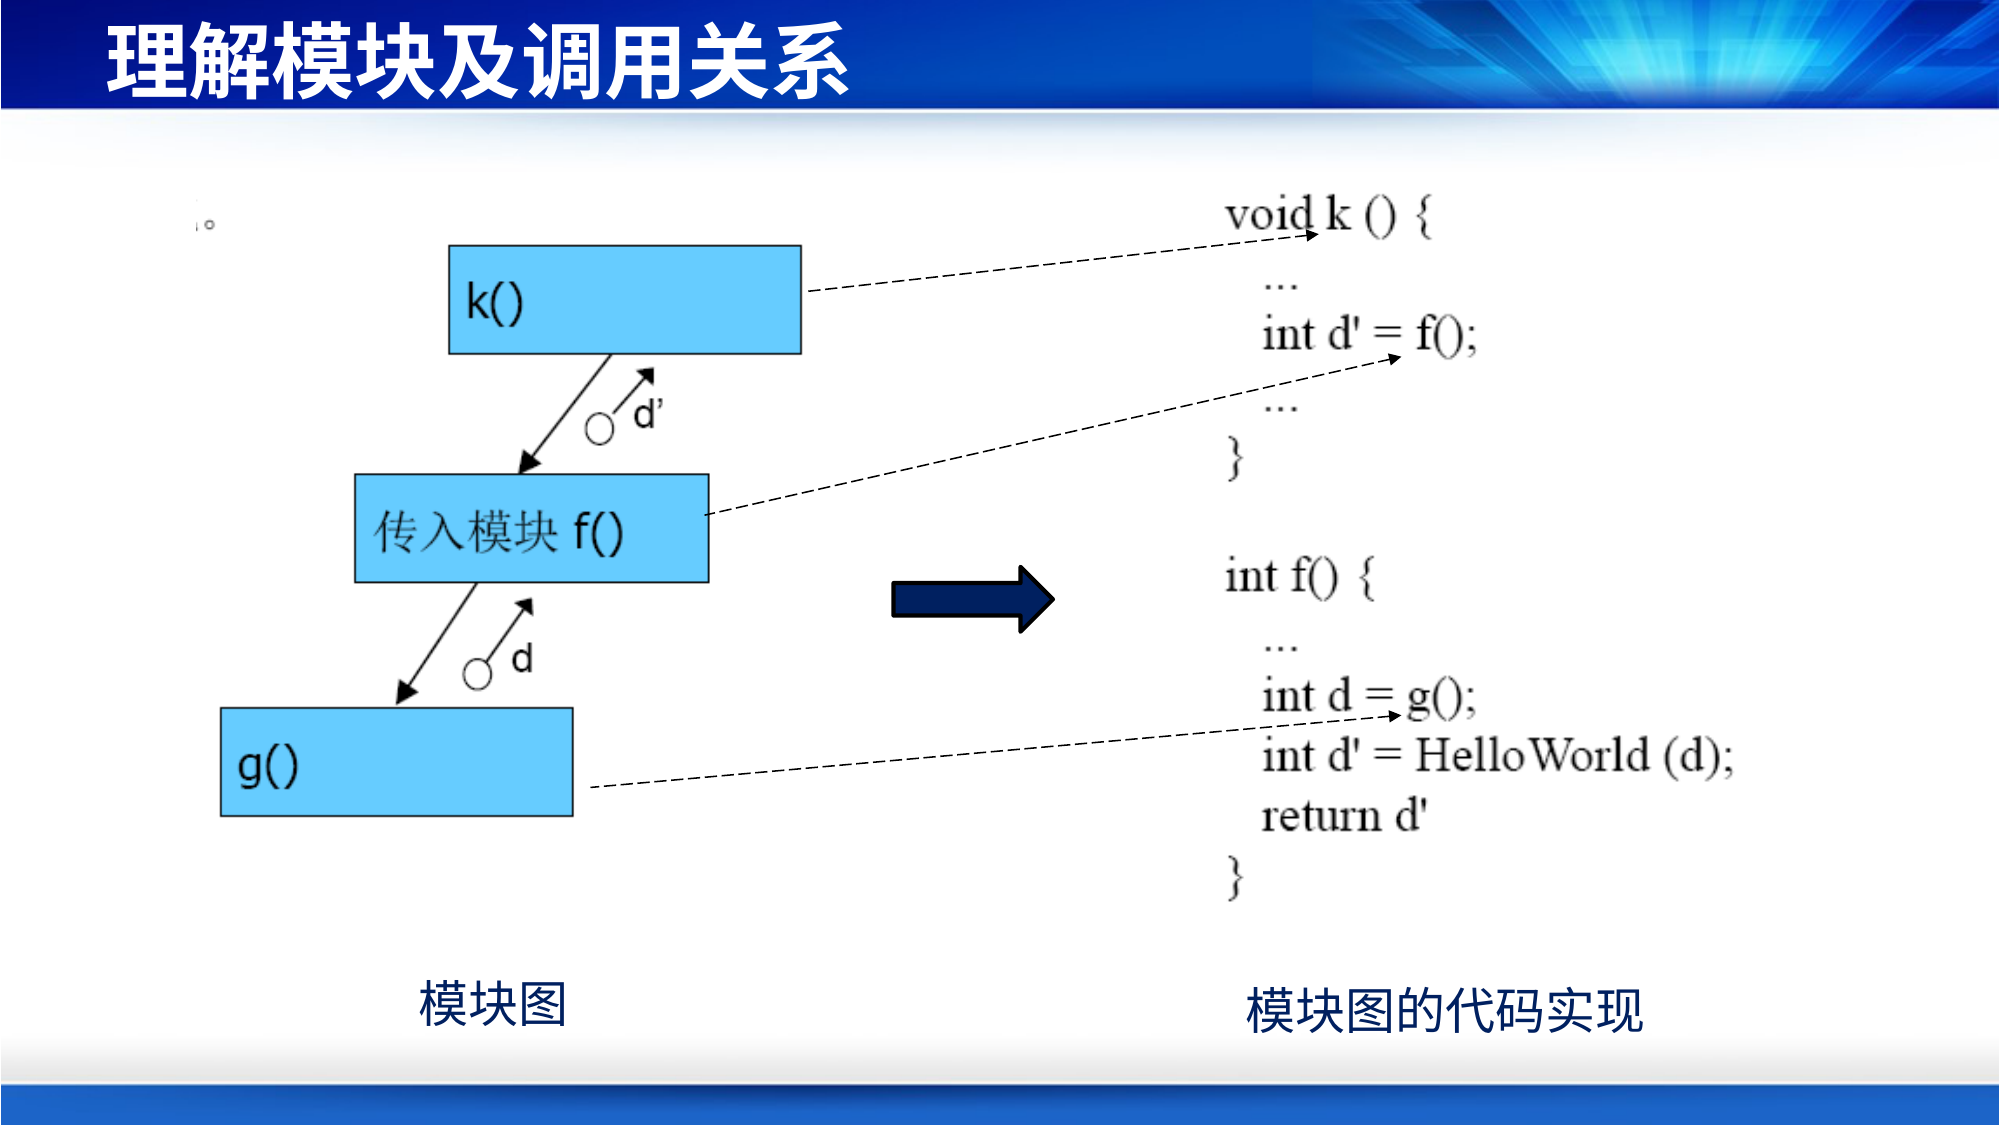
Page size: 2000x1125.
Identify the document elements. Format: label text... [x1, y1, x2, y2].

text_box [704, 356, 1402, 516]
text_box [590, 714, 1402, 788]
text_box 模块图的代码实现 [1230, 972, 1668, 1062]
text_box [891, 564, 1056, 634]
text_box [803, 233, 1320, 292]
list [88, 153, 1880, 981]
title 理解模块及调用关系 [90, 1, 1880, 118]
picture [1, 0, 1999, 1125]
text_box 模块图 [404, 965, 593, 1054]
